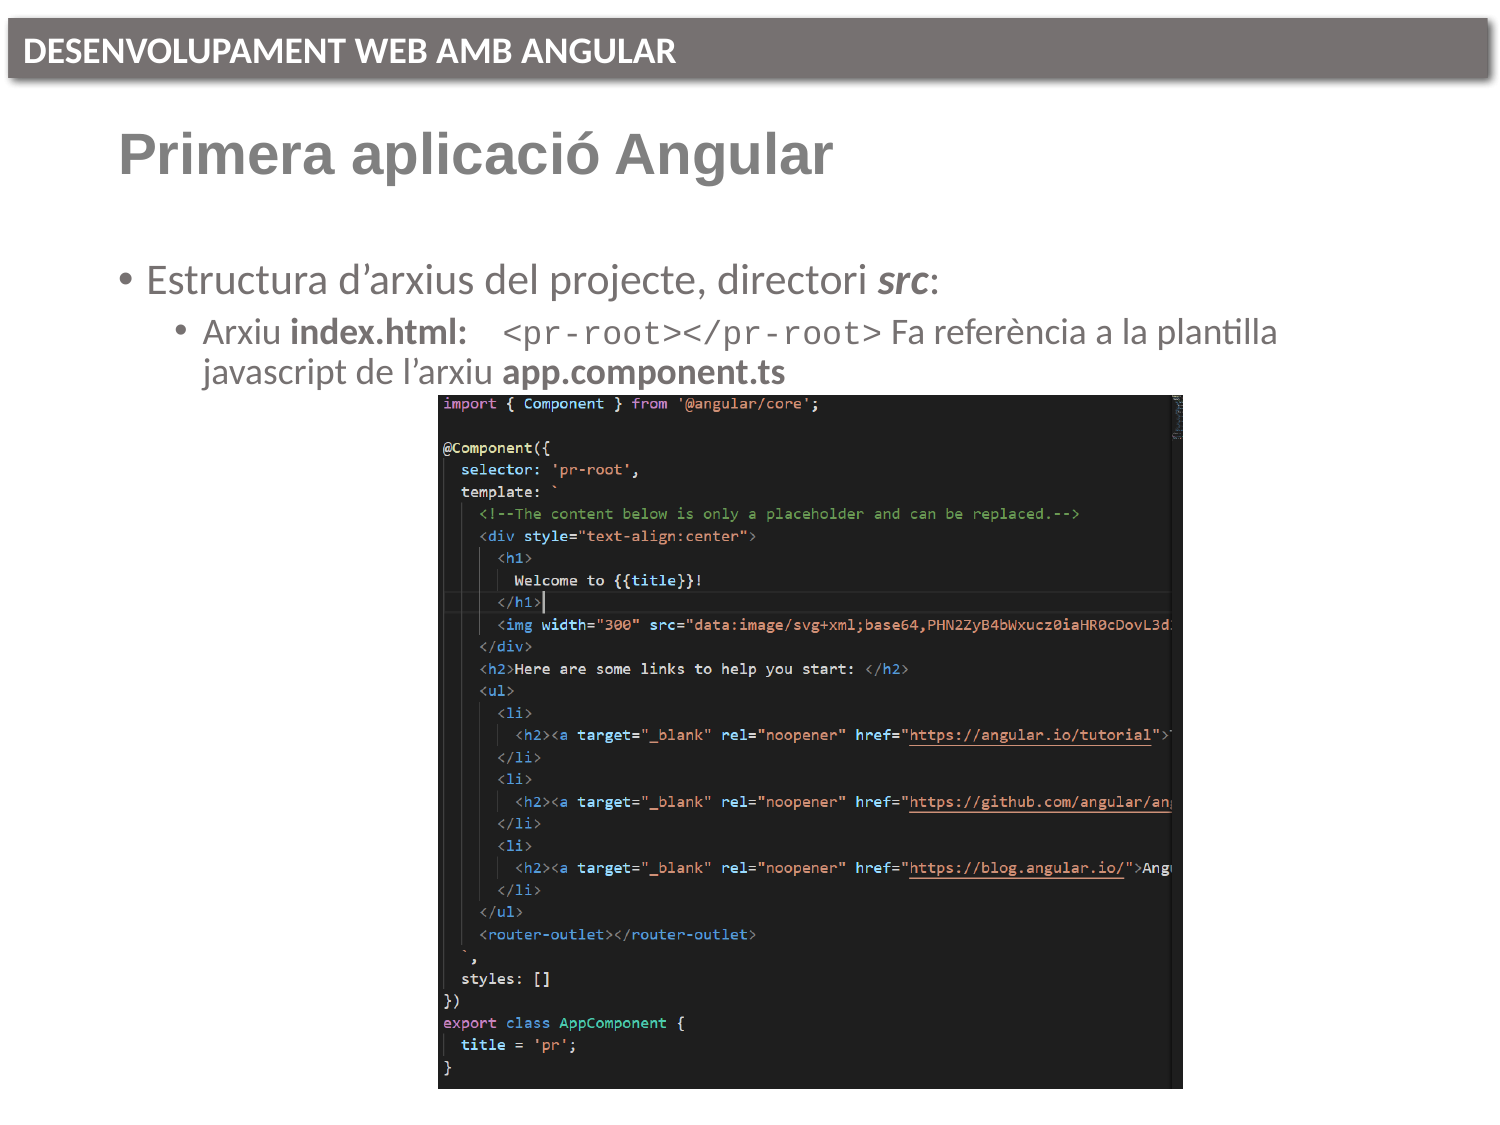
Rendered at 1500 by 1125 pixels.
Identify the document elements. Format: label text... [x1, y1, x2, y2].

picture [437, 394, 1183, 1089]
title Primera aplicació Angular [103, 117, 1397, 249]
list Estructura d’arxius del projecte, directori src: Arxiu index.html: <pr-root></pr-root> Fa referència a la plantilla javascript de l’arxiu app.component.ts [103, 249, 1397, 467]
